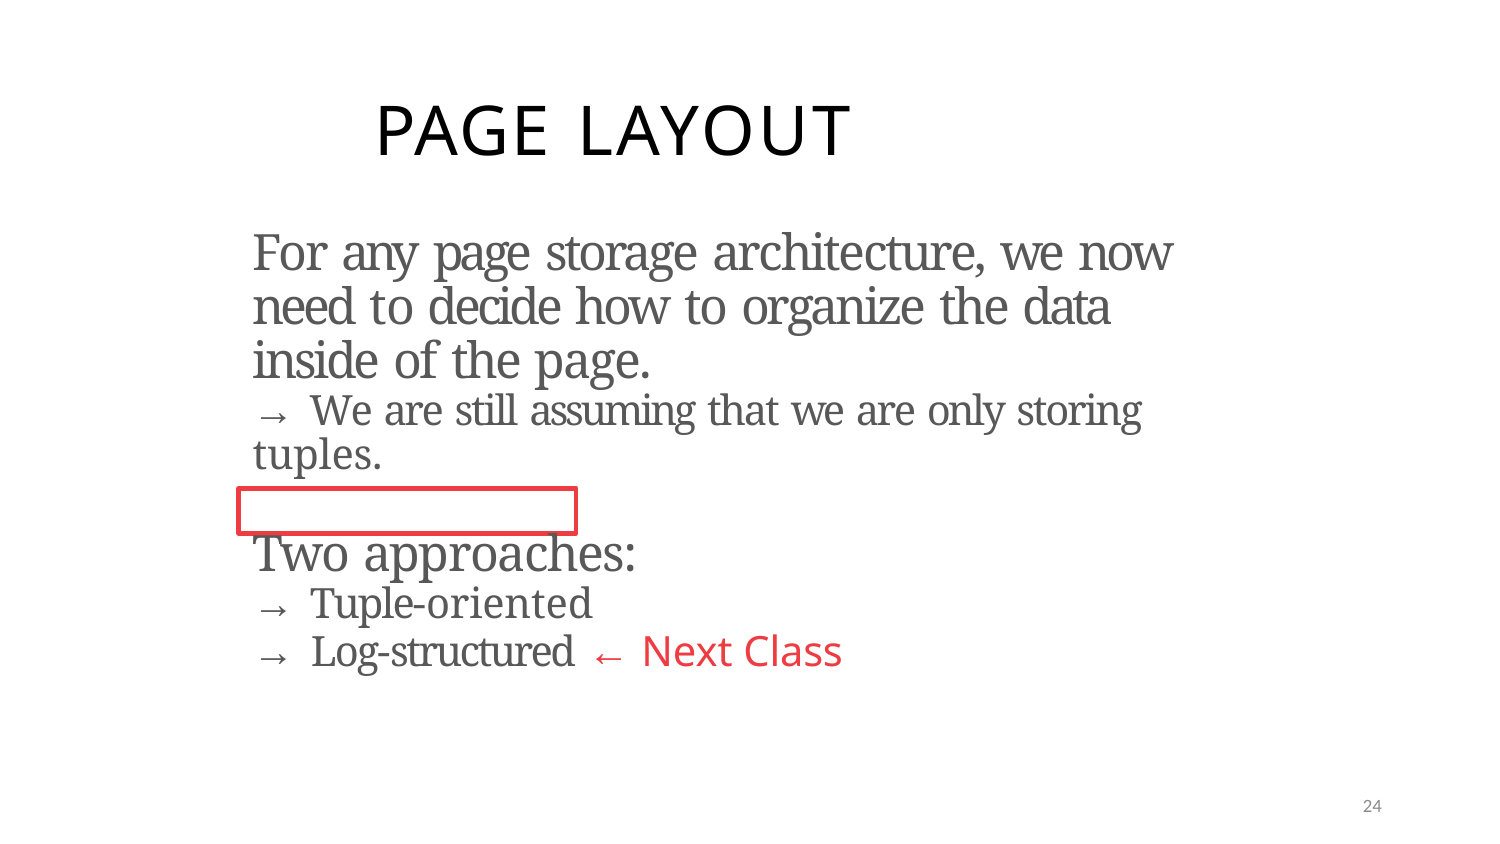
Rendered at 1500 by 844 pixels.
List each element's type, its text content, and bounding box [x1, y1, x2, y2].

slide_number 24 [1059, 782, 1397, 827]
title PAGE LAYOUT [103, 54, 1397, 199]
text_box For any page storage architecture, we now need to decide how to organize the data inside of the page. → We are still assuming that we are only storing tuples. Two approaches: → Tuple-oriented → Log-structured ← Next Class [250, 217, 1238, 675]
text_box [238, 488, 250, 534]
